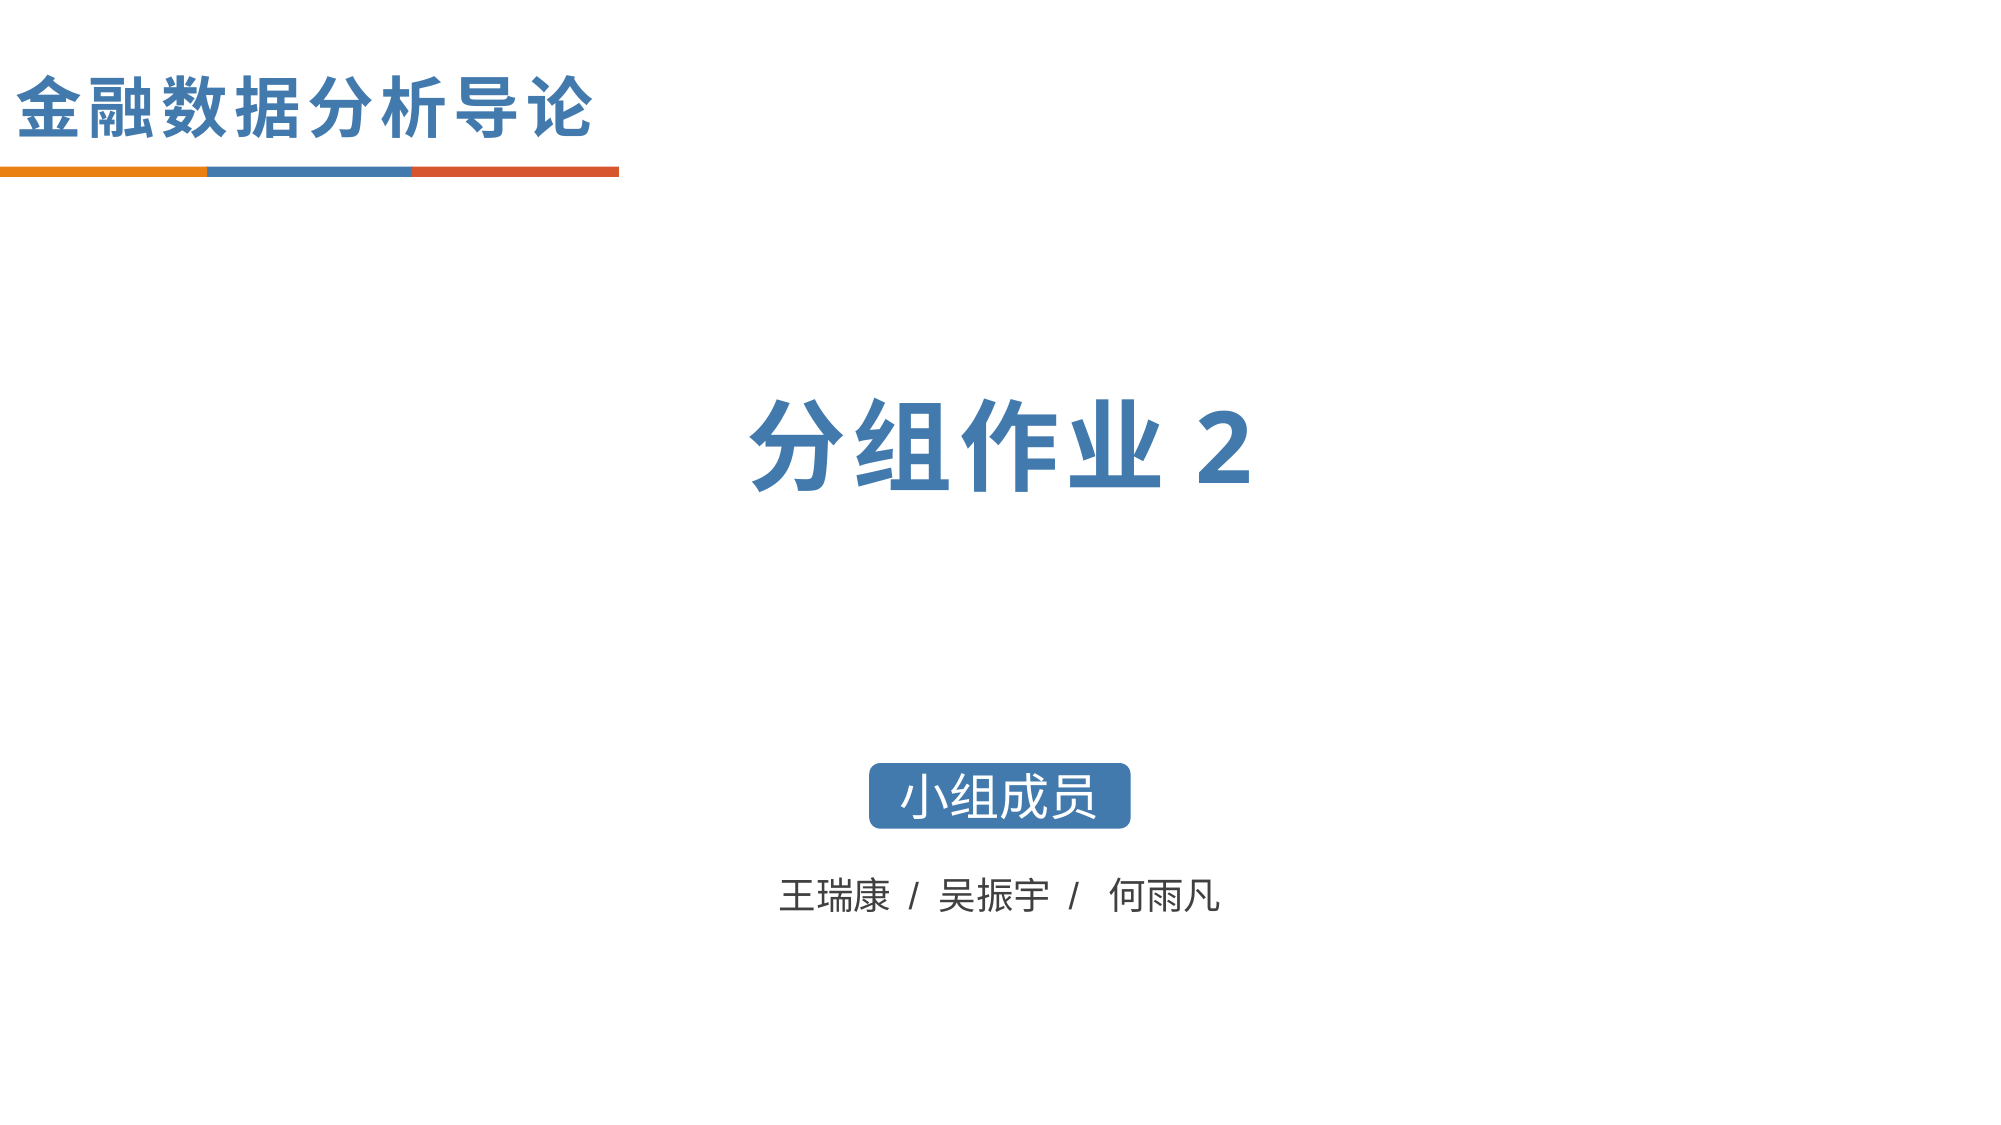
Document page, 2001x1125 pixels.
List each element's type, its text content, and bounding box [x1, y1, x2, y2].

text_box 金融数据分析导论 [0, 58, 632, 153]
text_box 分组作业2 [132, 376, 1868, 512]
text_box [0, 166, 619, 177]
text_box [618, 762, 1382, 926]
